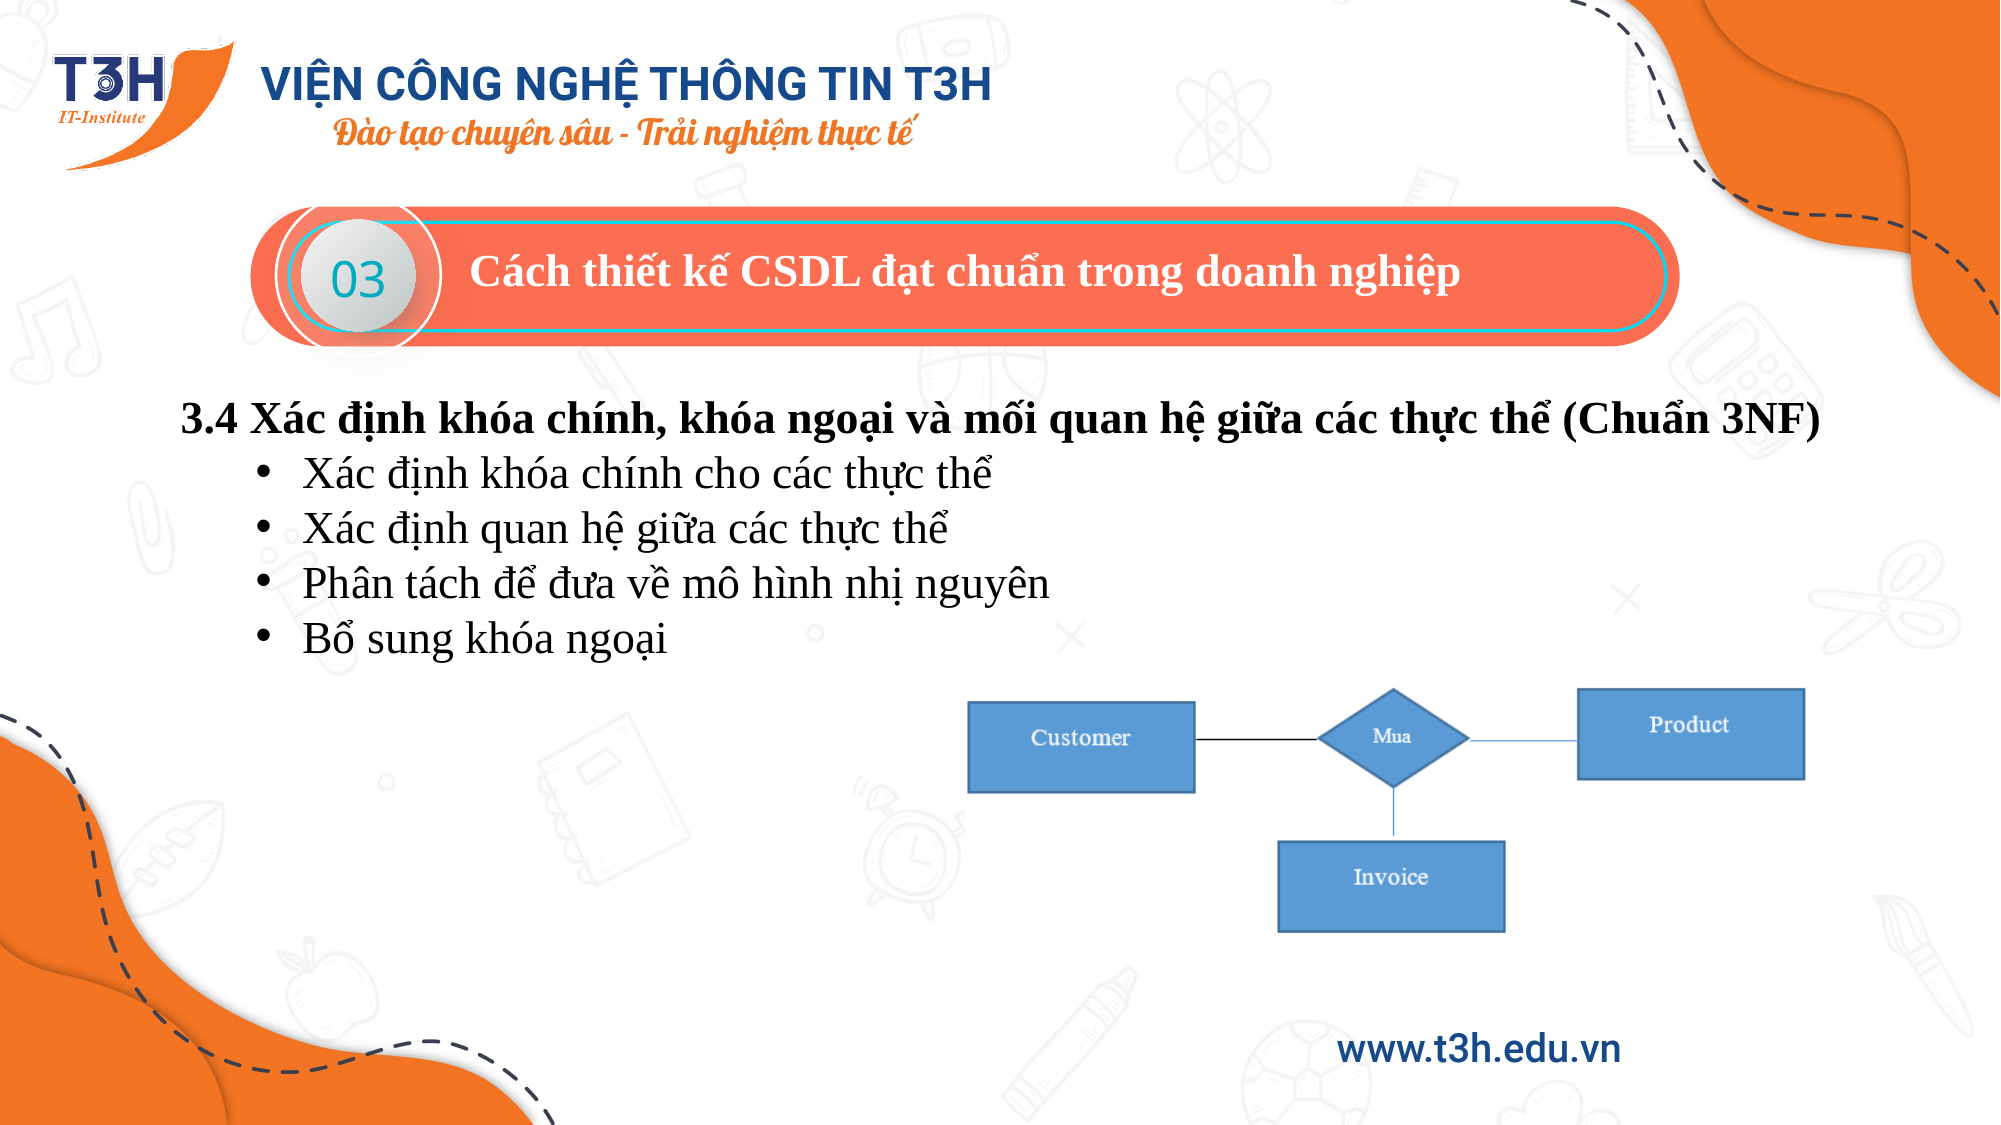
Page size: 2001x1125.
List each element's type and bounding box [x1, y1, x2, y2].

text_box [467, 206, 1680, 347]
text_box [275, 194, 467, 415]
picture [0, 0, 2000, 1125]
text_box [250, 206, 275, 347]
